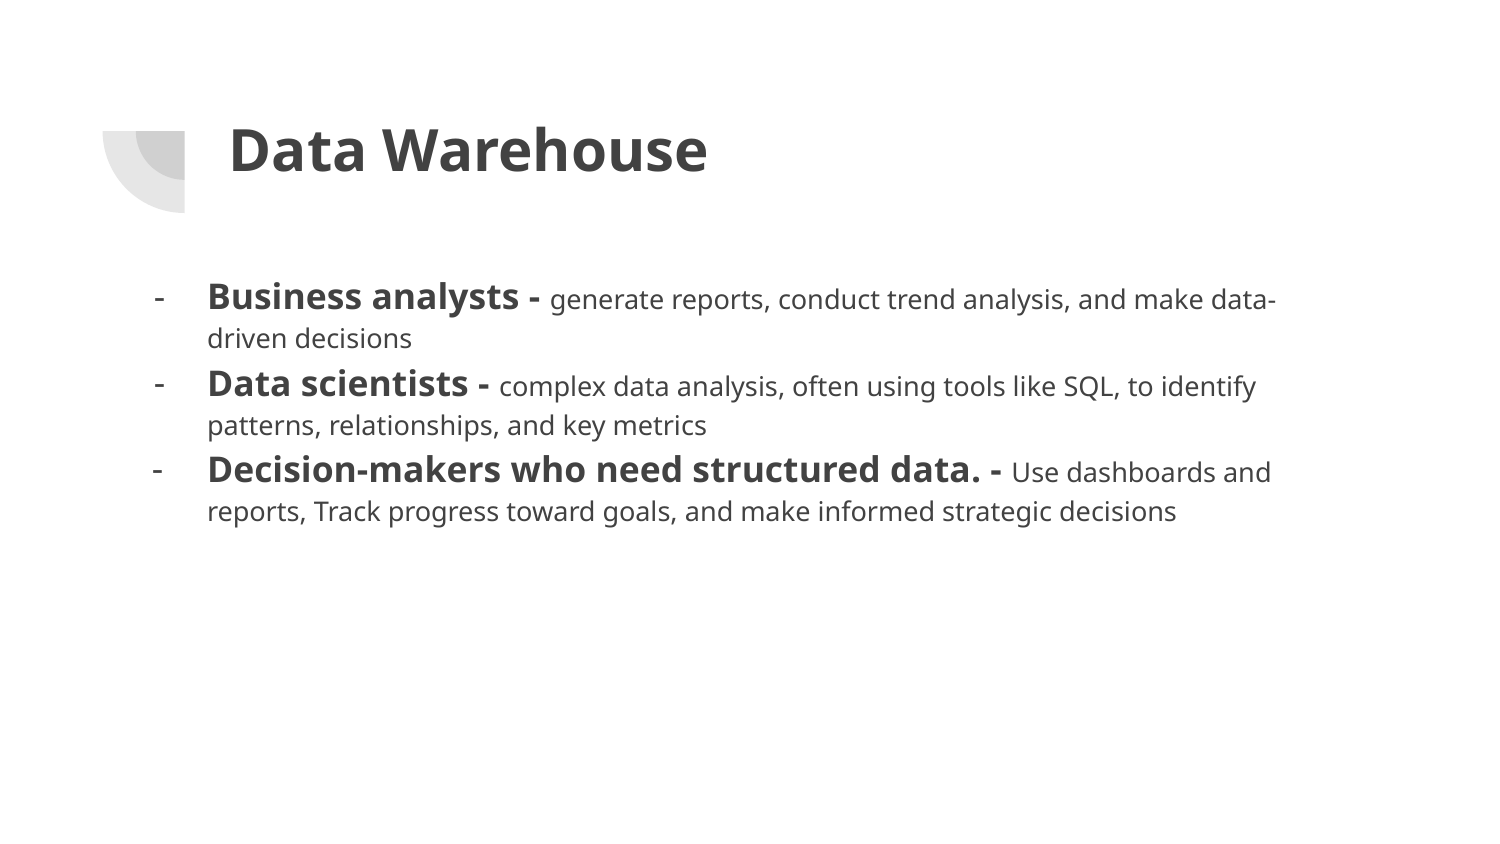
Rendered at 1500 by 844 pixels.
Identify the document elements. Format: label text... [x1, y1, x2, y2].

title Data Warehouse [213, 98, 1368, 253]
list Business analysts - generate reports, conduct trend analysis, and make data-driven decisions Data scientists - complex data analysis, often using tools like SQL, to identify patterns, relationships, and key metrics Decision-makers who need structured data. - Use dashboards and reports, Track progress toward goals, and make informed strategic decisions [116, 253, 1368, 744]
